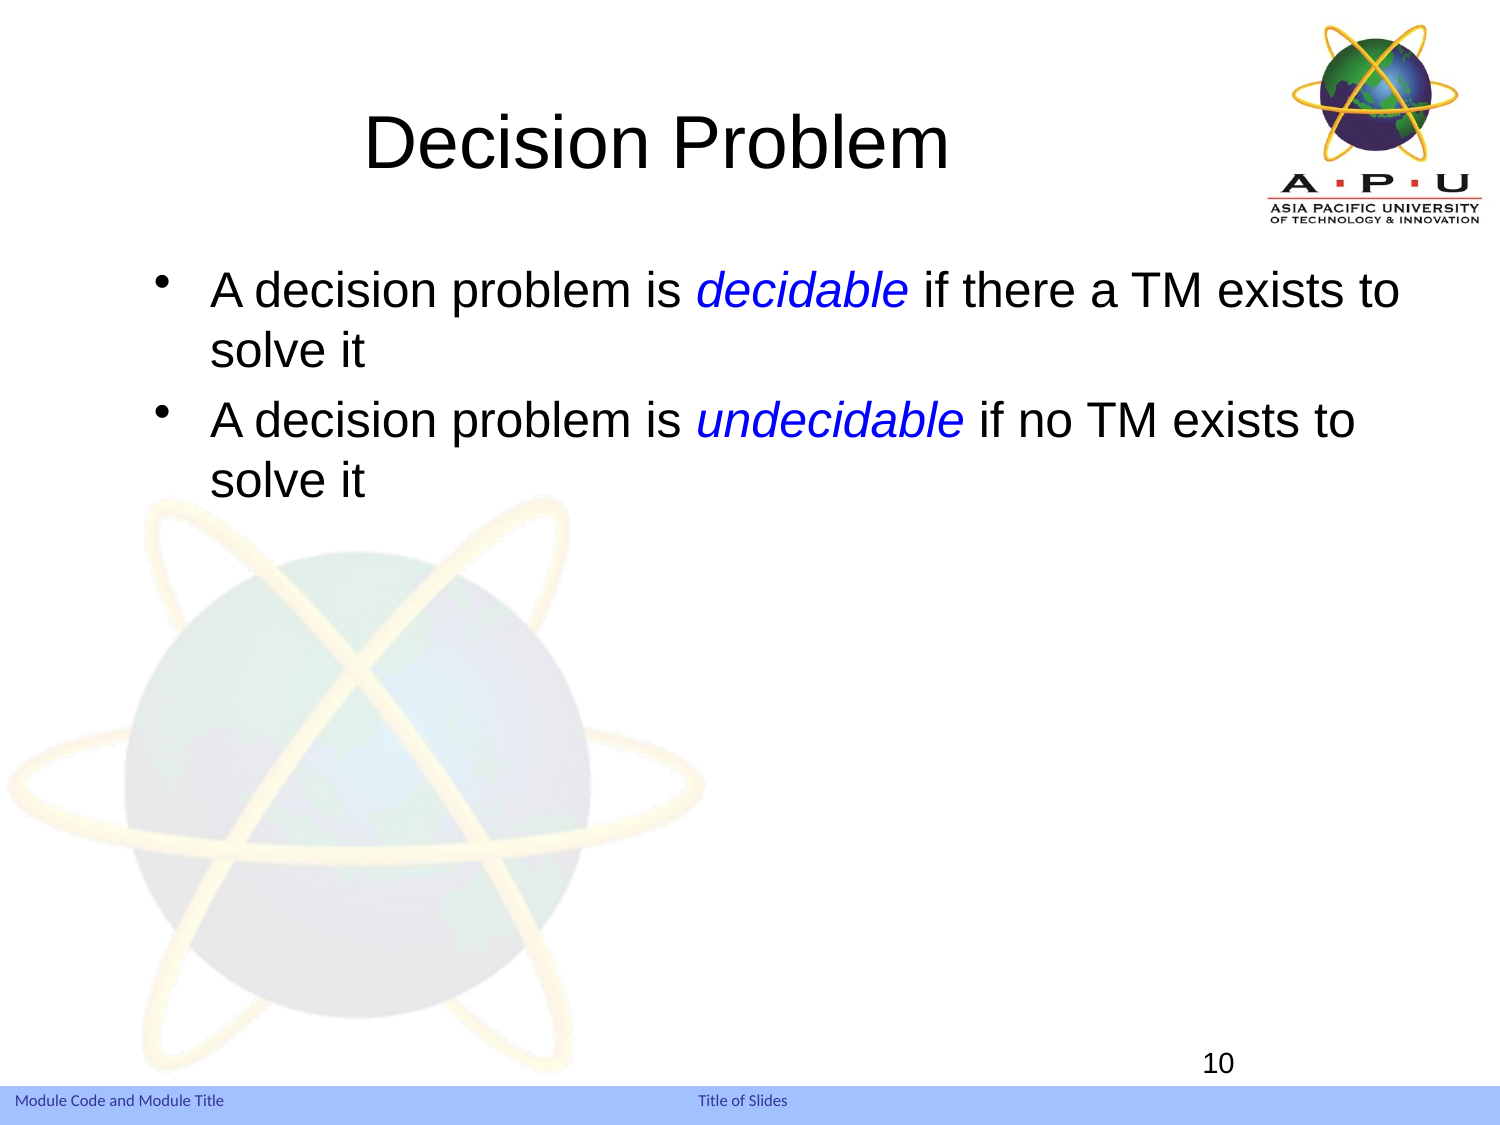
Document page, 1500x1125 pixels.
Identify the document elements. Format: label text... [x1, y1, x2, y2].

title Decision Problem [79, 45, 1235, 233]
picture [1251, 0, 1500, 249]
list A decision problem is decidable if there a TM exists to solve it A decision problem is undecidable if no TM exists to solve it [138, 249, 1475, 1075]
slide_number 10 [1187, 1037, 1500, 1113]
